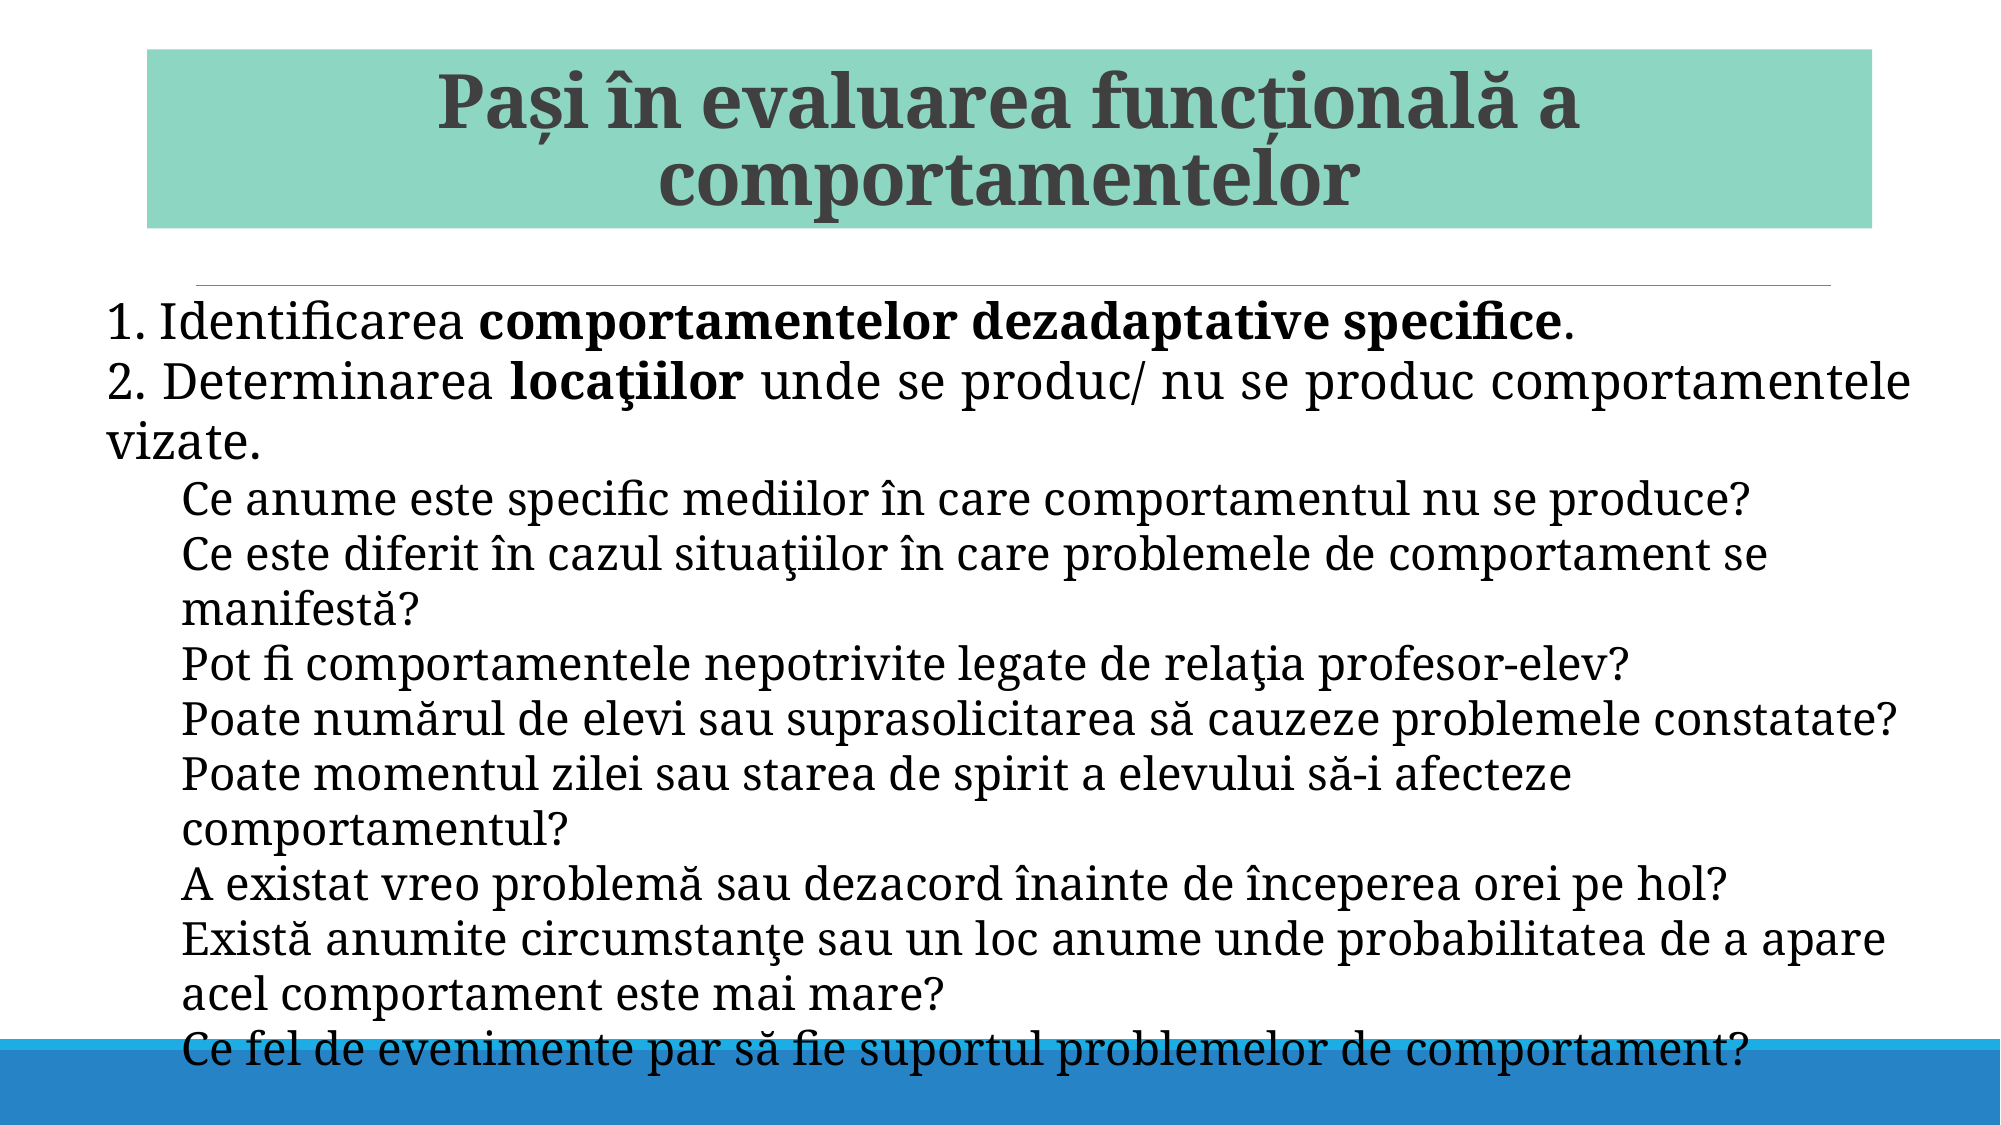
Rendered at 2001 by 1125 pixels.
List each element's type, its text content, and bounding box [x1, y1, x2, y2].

text_box 1. Identificarea comportamentelor dezadaptative specifice. 2. Determinarea locaţiilor unde se produc/ nu se produc comportamentele vizate. Ce anume este specific mediilor în care comportamentul nu se produce? Ce este diferit în cazul situaţiilor în care problemele de comportament se manifestă? Pot fi comportamentele nepotrivite legate de relaţia profesor-elev? Poate numărul de elevi sau suprasolicitarea să cauzeze problemele constatate? Poate momentul zilei sau starea de spirit a elevului să-i afecteze comportamentul? A existat vreo problemă sau dezacord înainte de începerea orei pe hol? Există anumite circumstanţe sau un loc anume unde probabilitatea de a apare acel comportament este mai mare? Ce fel de evenimente par să fie suportul problemelor de comportament? [91, 282, 1928, 1082]
title Pași în evaluarea funcțională a comportamentelor [147, 49, 1873, 229]
